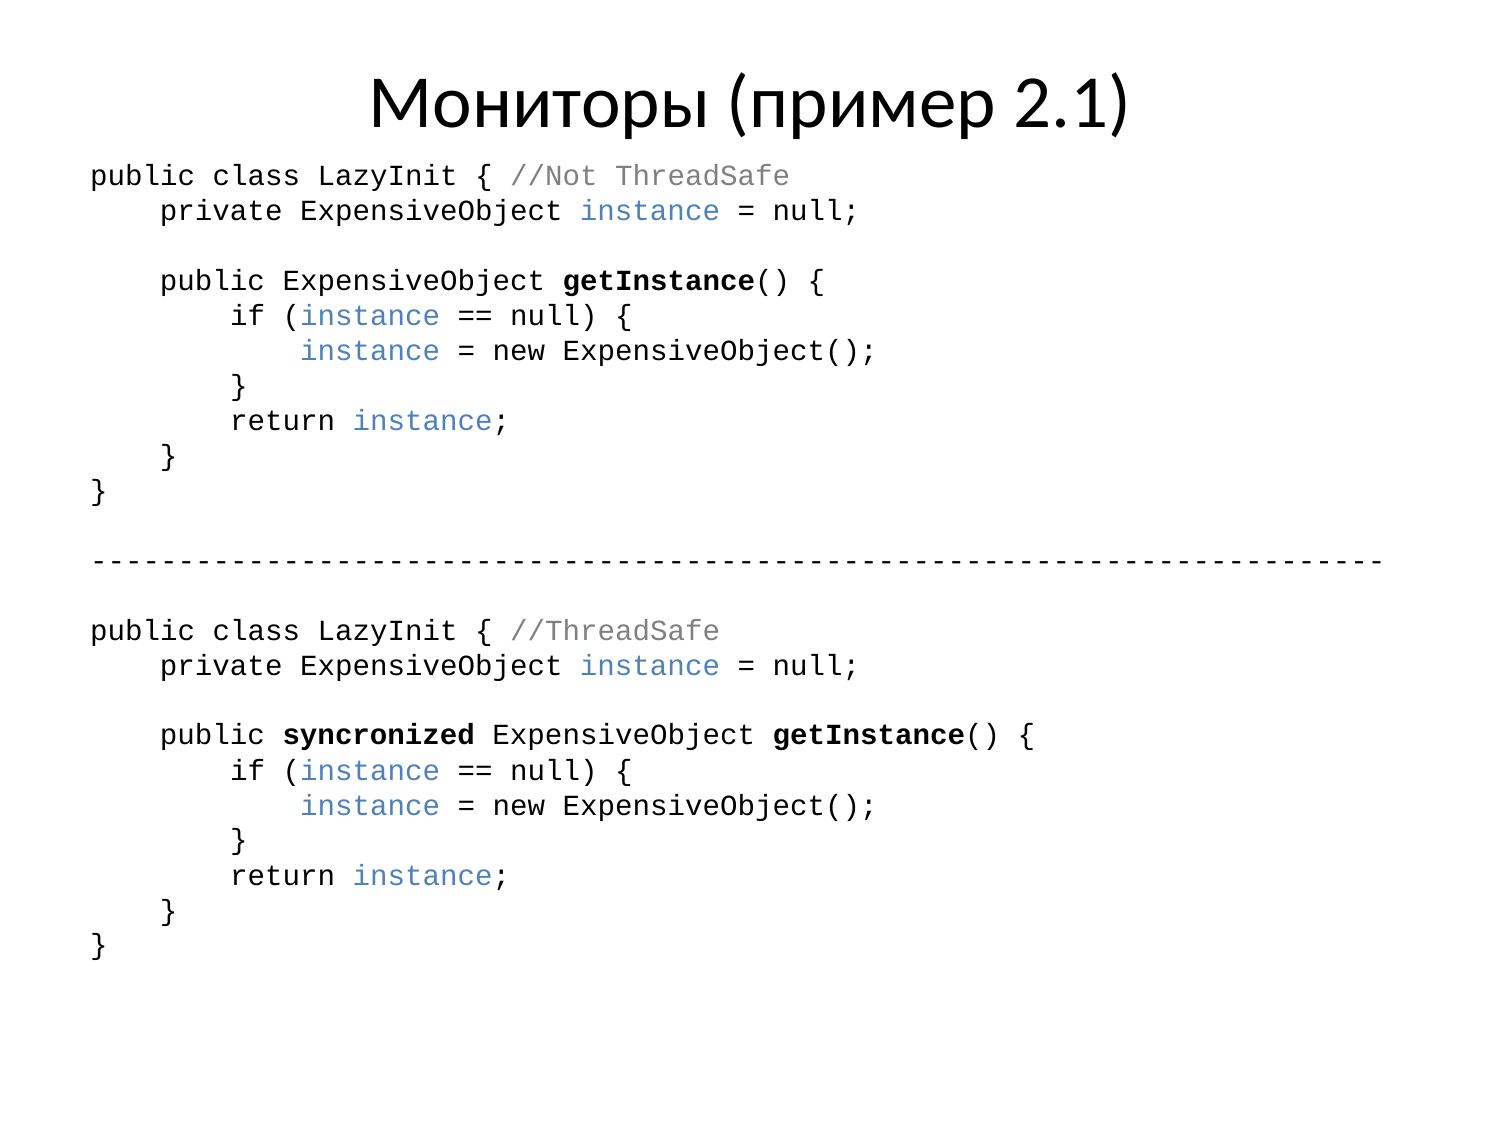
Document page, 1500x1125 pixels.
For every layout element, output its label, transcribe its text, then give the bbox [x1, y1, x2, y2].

title Мониторы (пример 2.1) [75, 45, 1425, 149]
list public class LazyInit { //Not ThreadSafe private ExpensiveObject instance = null; public ExpensiveObject getInstance() { if (instance == null) { instance = new ExpensiveObject(); } return instance; } } -------------------------------------------------------------------------- public class LazyInit { //ThreadSafe private ExpensiveObject instance = null; public syncronized ExpensiveObject getInstance() { if (instance == null) { instance = new ExpensiveObject(); } return instance; } } [75, 149, 1425, 1059]
